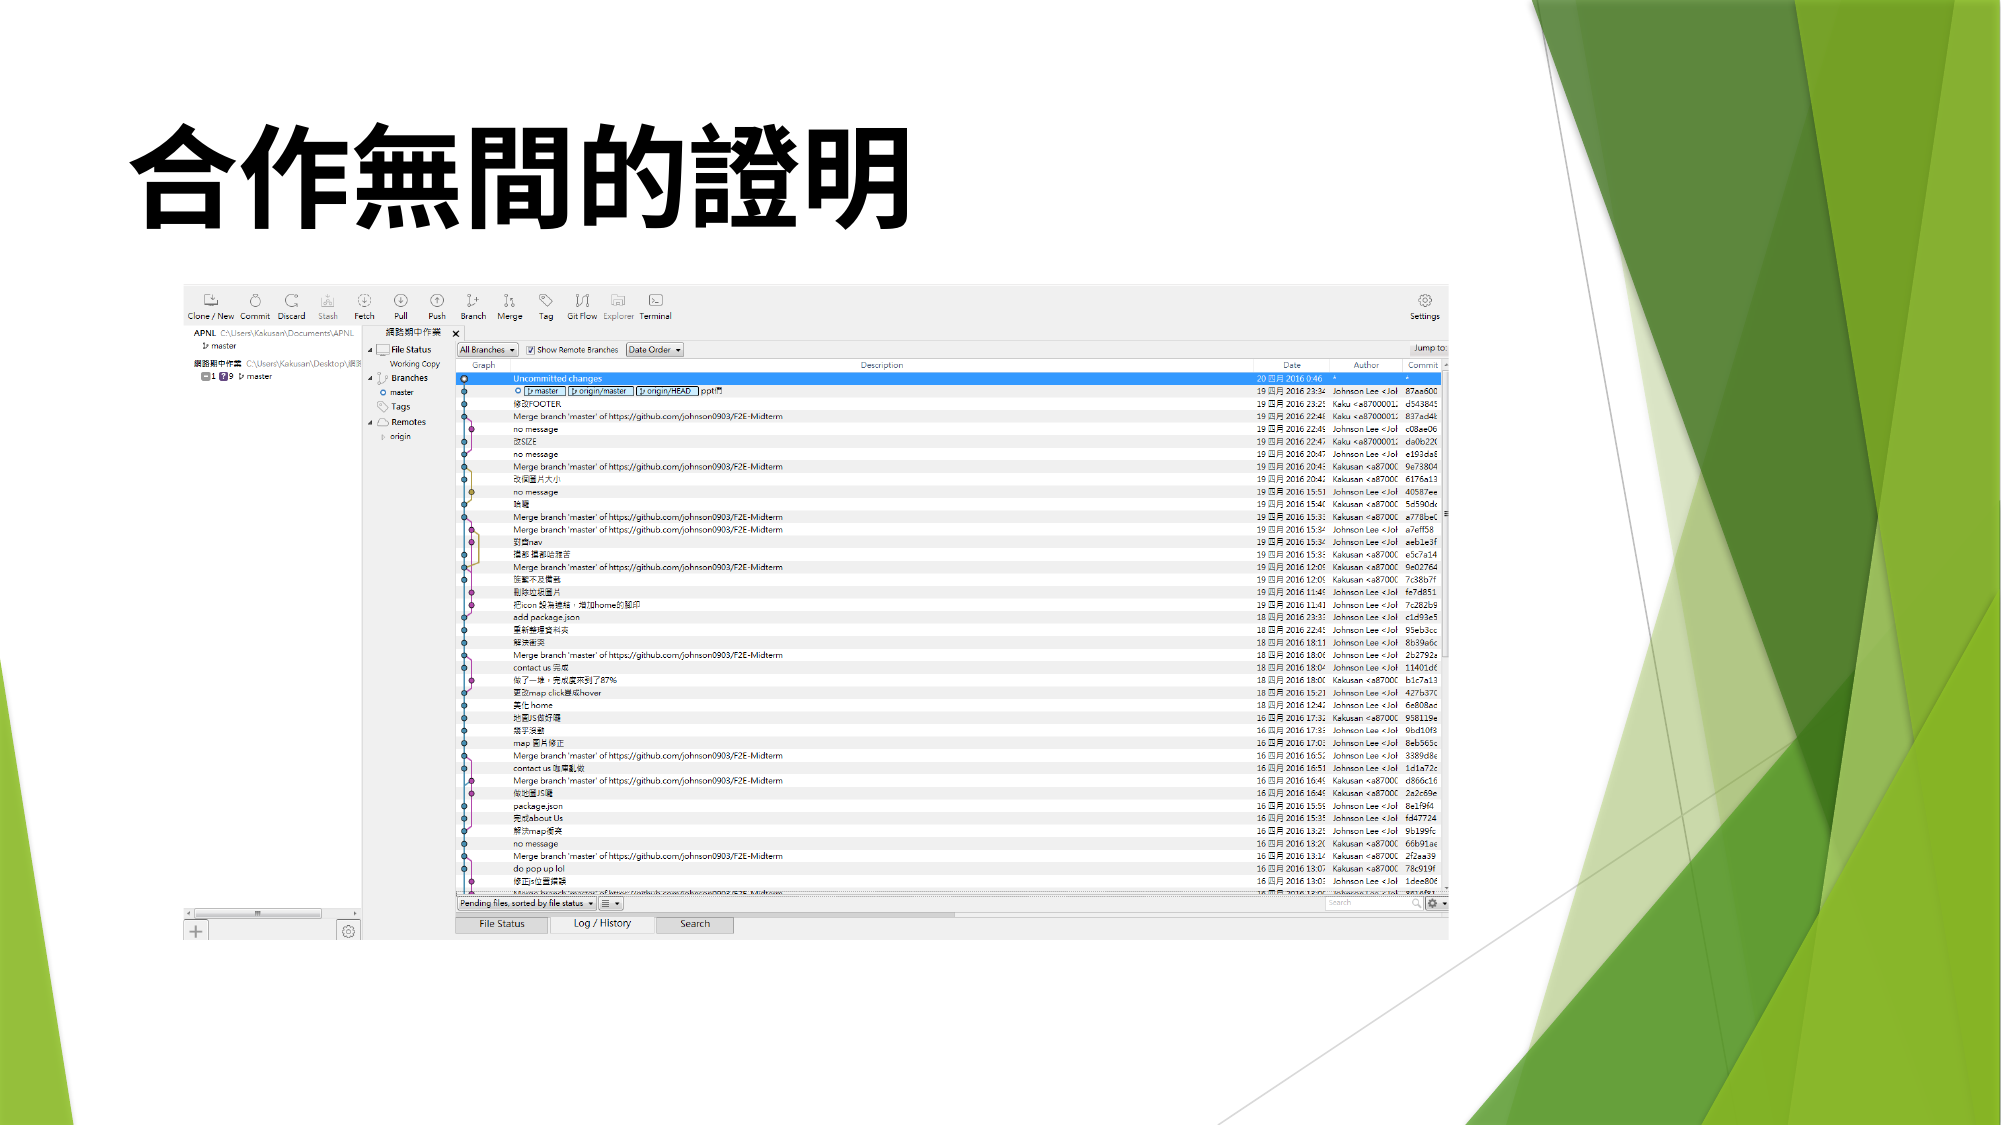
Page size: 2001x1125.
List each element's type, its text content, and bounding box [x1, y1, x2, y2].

title 合作無間的證明 [111, 99, 1522, 317]
picture [183, 284, 1450, 941]
